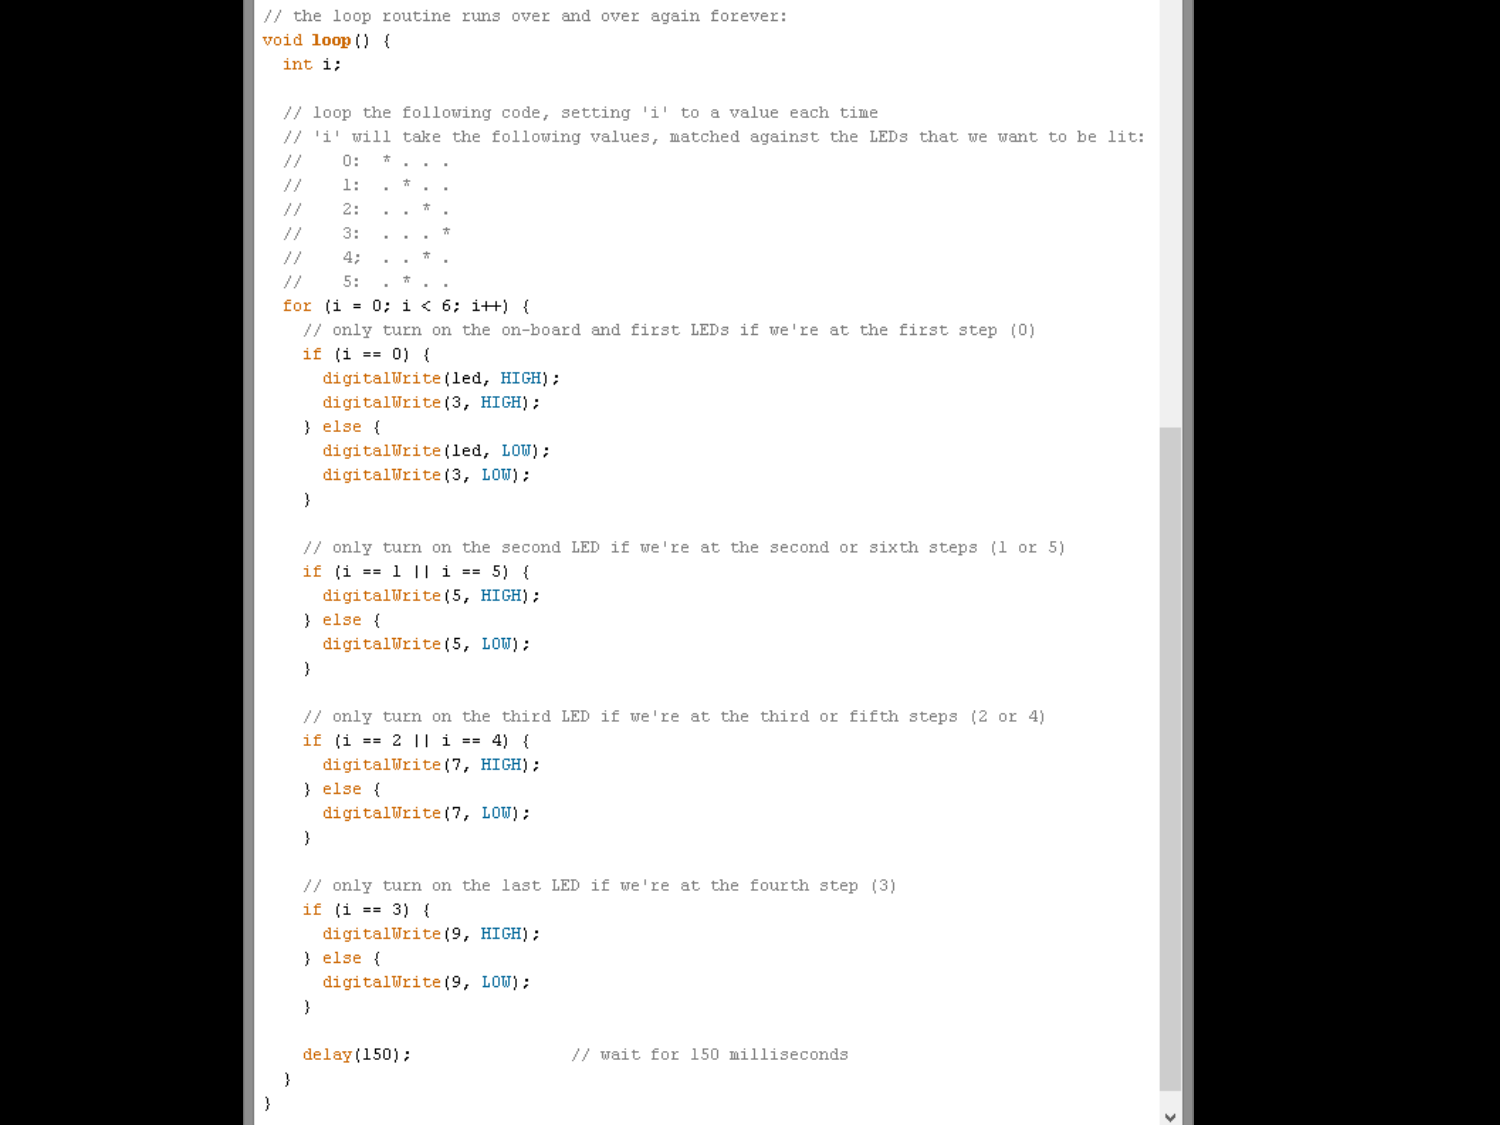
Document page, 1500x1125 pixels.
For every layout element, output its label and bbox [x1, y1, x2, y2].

picture [243, 0, 1194, 1125]
